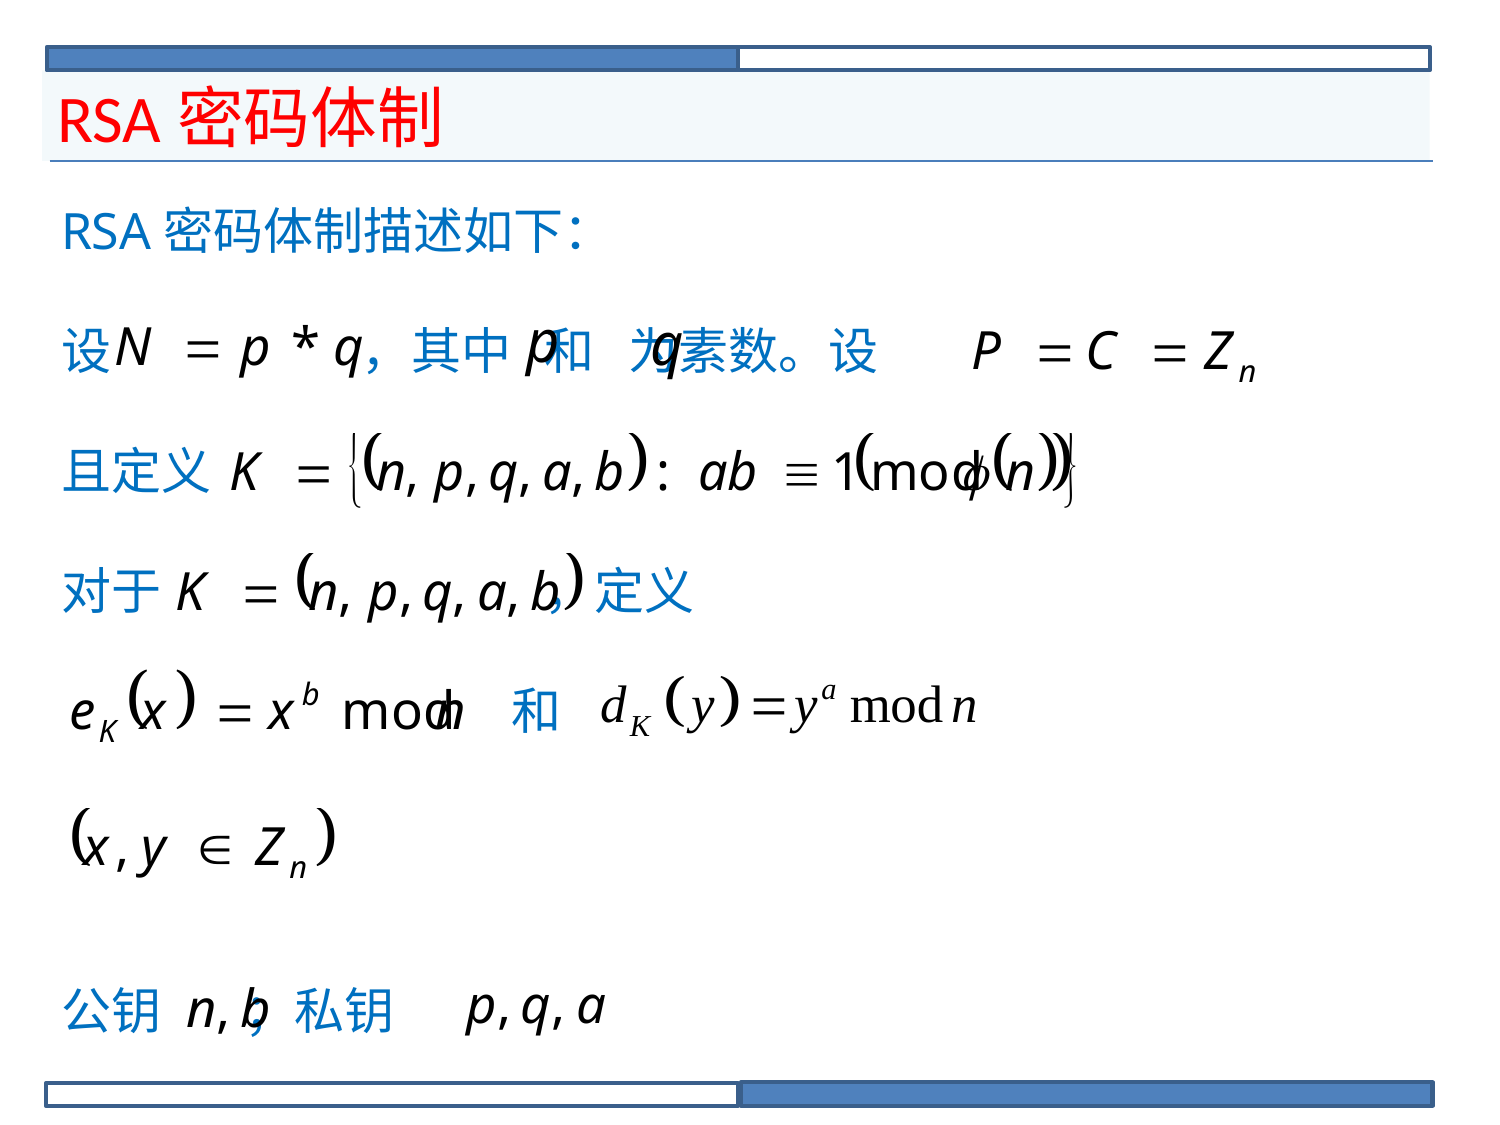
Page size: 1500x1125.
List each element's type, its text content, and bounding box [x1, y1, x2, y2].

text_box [515, 323, 574, 384]
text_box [592, 665, 988, 754]
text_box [180, 979, 282, 1046]
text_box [107, 316, 376, 383]
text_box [964, 311, 1269, 392]
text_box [456, 988, 615, 1041]
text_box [168, 552, 586, 633]
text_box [222, 433, 1087, 513]
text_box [67, 667, 476, 752]
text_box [62, 808, 336, 888]
text_box [736, 45, 1432, 72]
text_box RSA密码体制描述如下： 设 ，其中 和 为素数。设 且定义 对于 ，定义 和 公钥 ；私钥 [46, 192, 1433, 1048]
title RSA密码体制 [42, 70, 1430, 161]
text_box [646, 325, 696, 386]
text_box [45, 45, 736, 72]
text_box [44, 1081, 740, 1108]
text_box [739, 1080, 1435, 1108]
